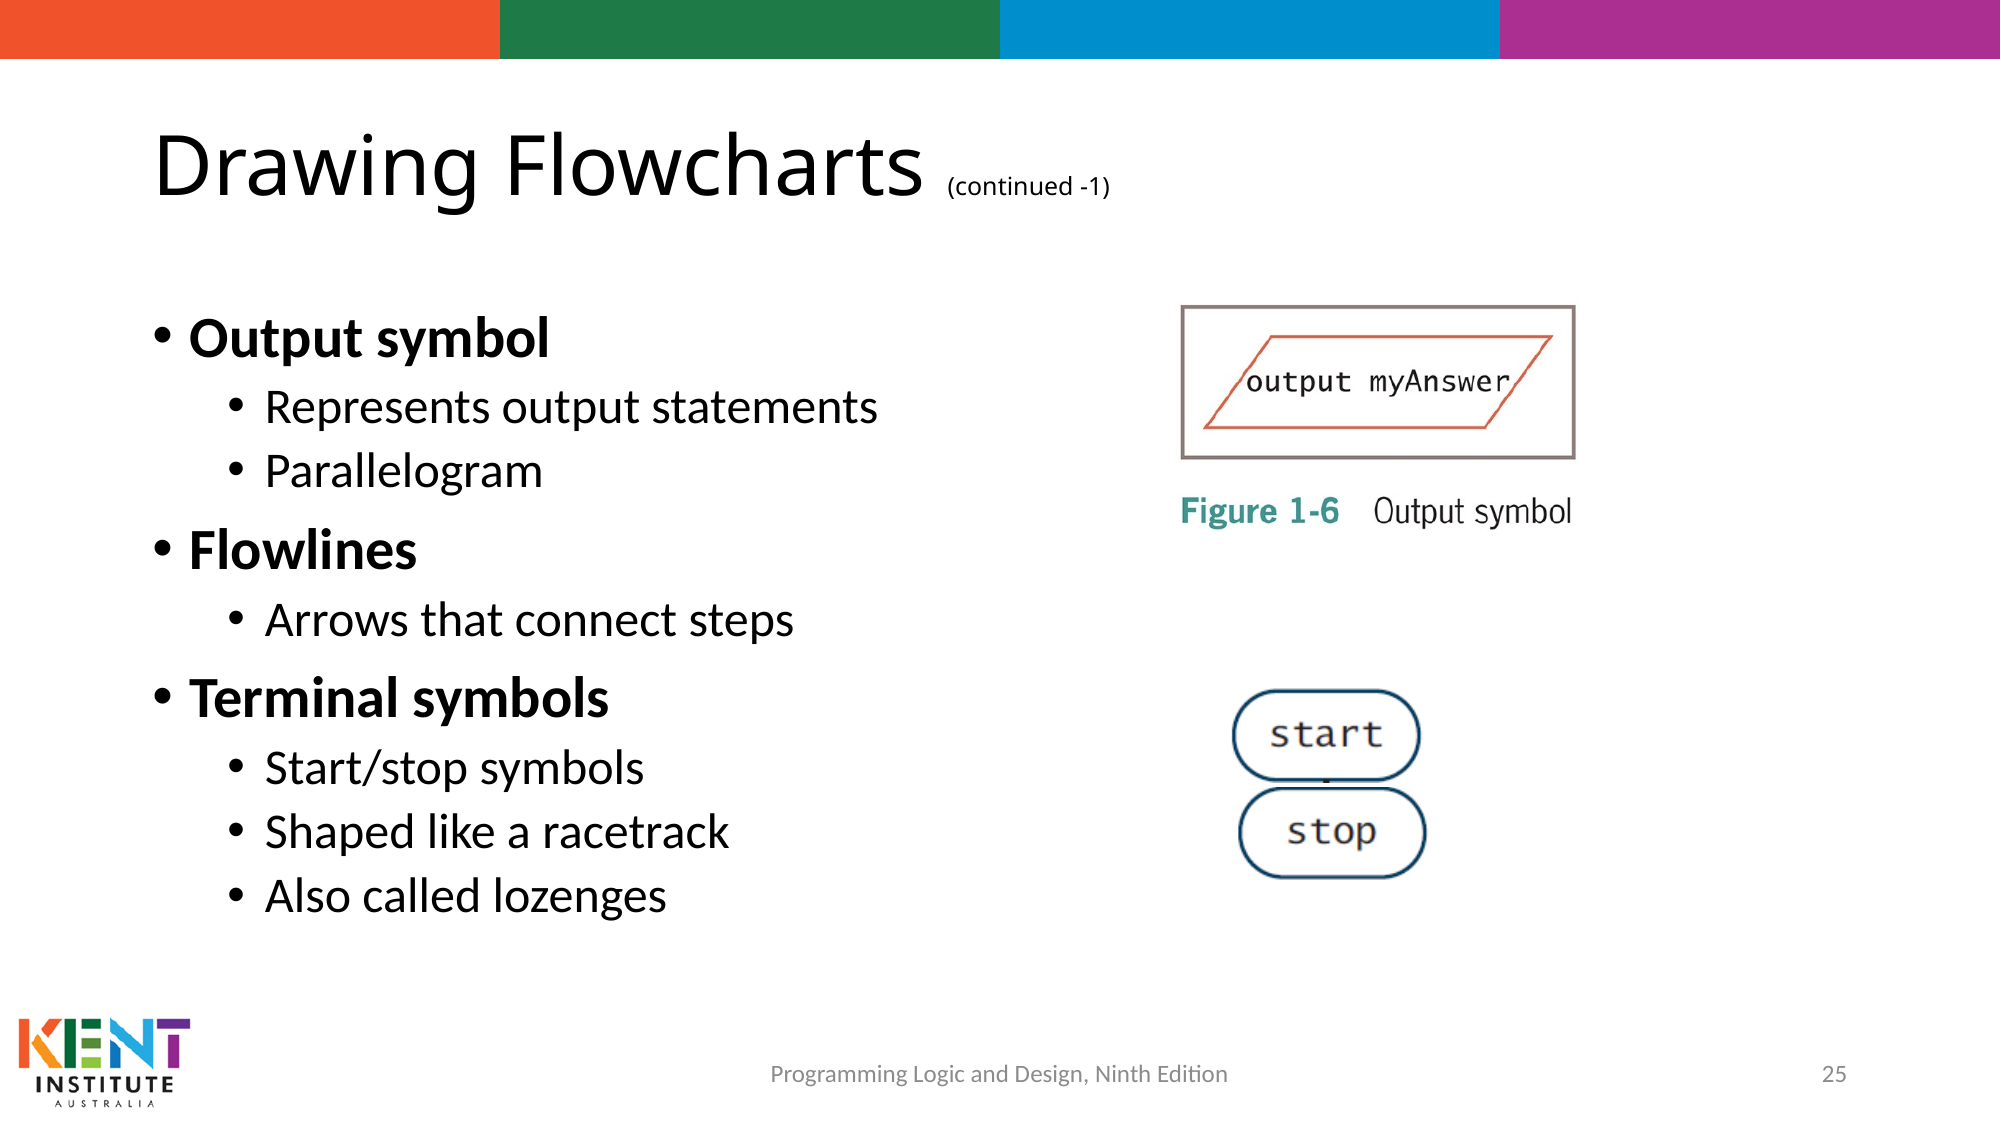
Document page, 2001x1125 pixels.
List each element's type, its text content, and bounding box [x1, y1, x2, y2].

title Drawing Flowcharts (continued -1) [137, 59, 1863, 278]
picture [0, 1000, 208, 1125]
picture [1212, 687, 1471, 783]
picture [1174, 299, 1581, 535]
picture [1212, 787, 1447, 883]
footer Programming Logic and Design, Ninth Edition [662, 1042, 1338, 1103]
slide_number 25 [1412, 1042, 1863, 1103]
list Output symbol Represents output statements Parallelogram Flowlines Arrows that connect steps Terminal symbols Start/stop symbols Shaped like a racetrack Also called lozenges [137, 299, 1863, 1014]
